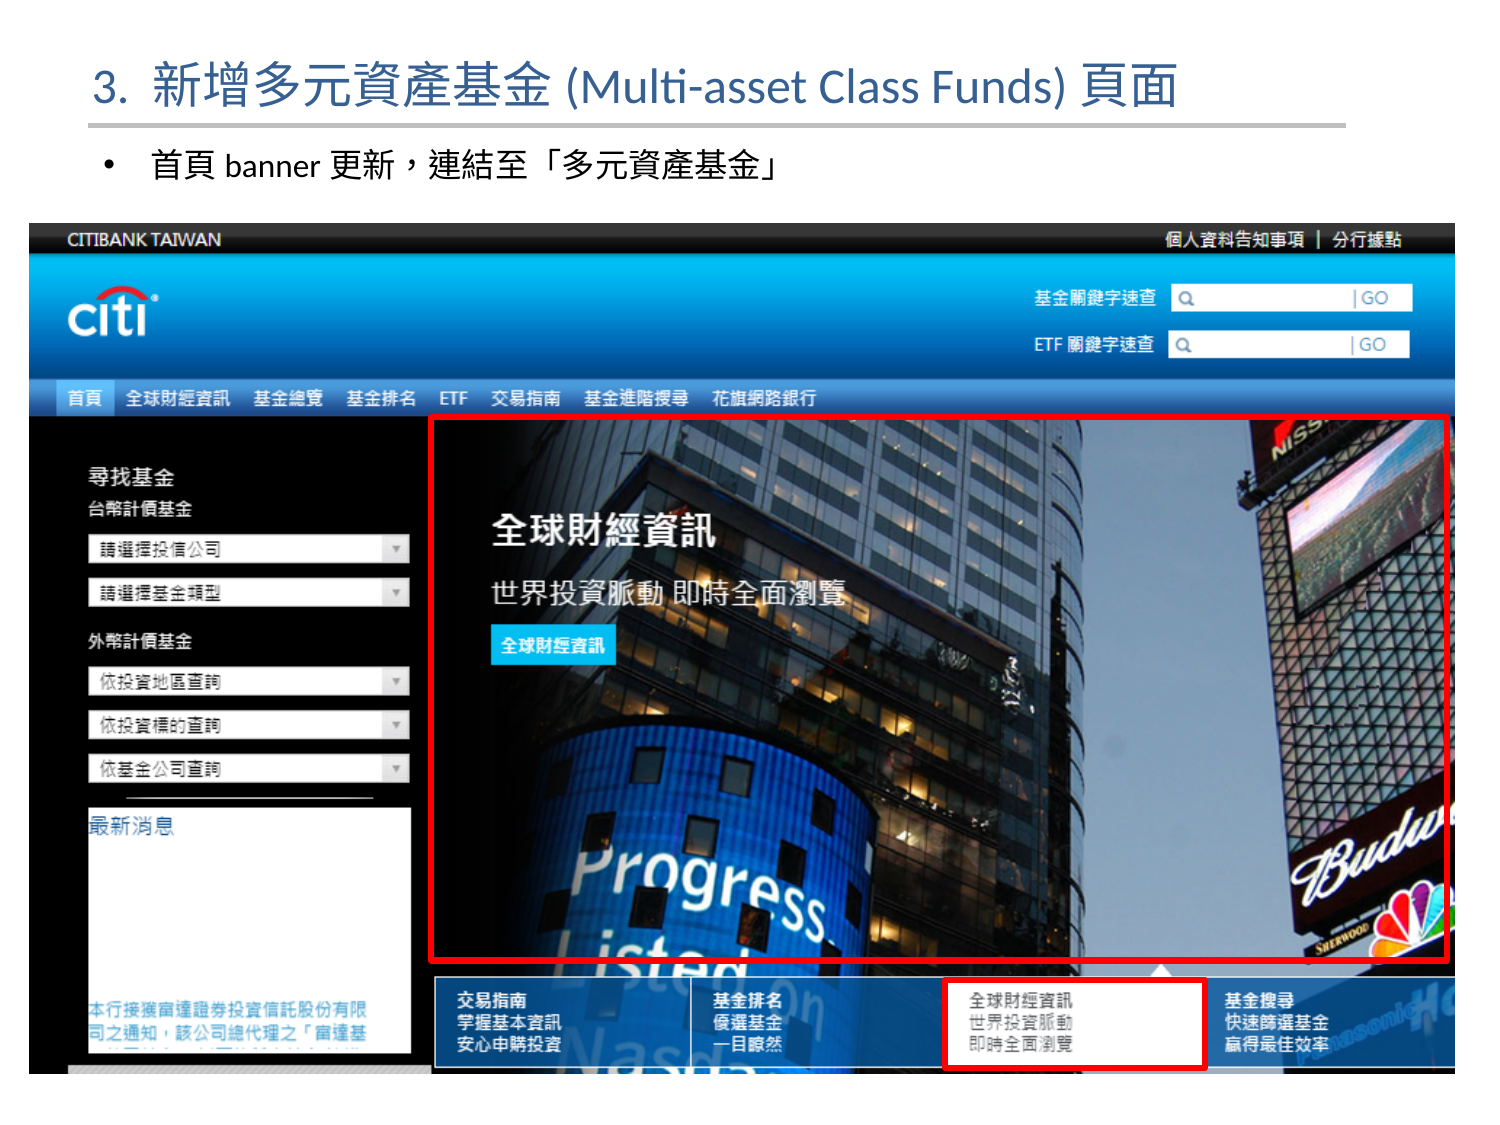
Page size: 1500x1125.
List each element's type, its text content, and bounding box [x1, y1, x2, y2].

text_box 首頁banner更新，連結至「多元資產基金」 [88, 137, 1447, 192]
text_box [29, 223, 1455, 1074]
text_box 3. 新增多元資產基金(Multi-asset Class Funds)頁面 [76, 54, 1427, 114]
